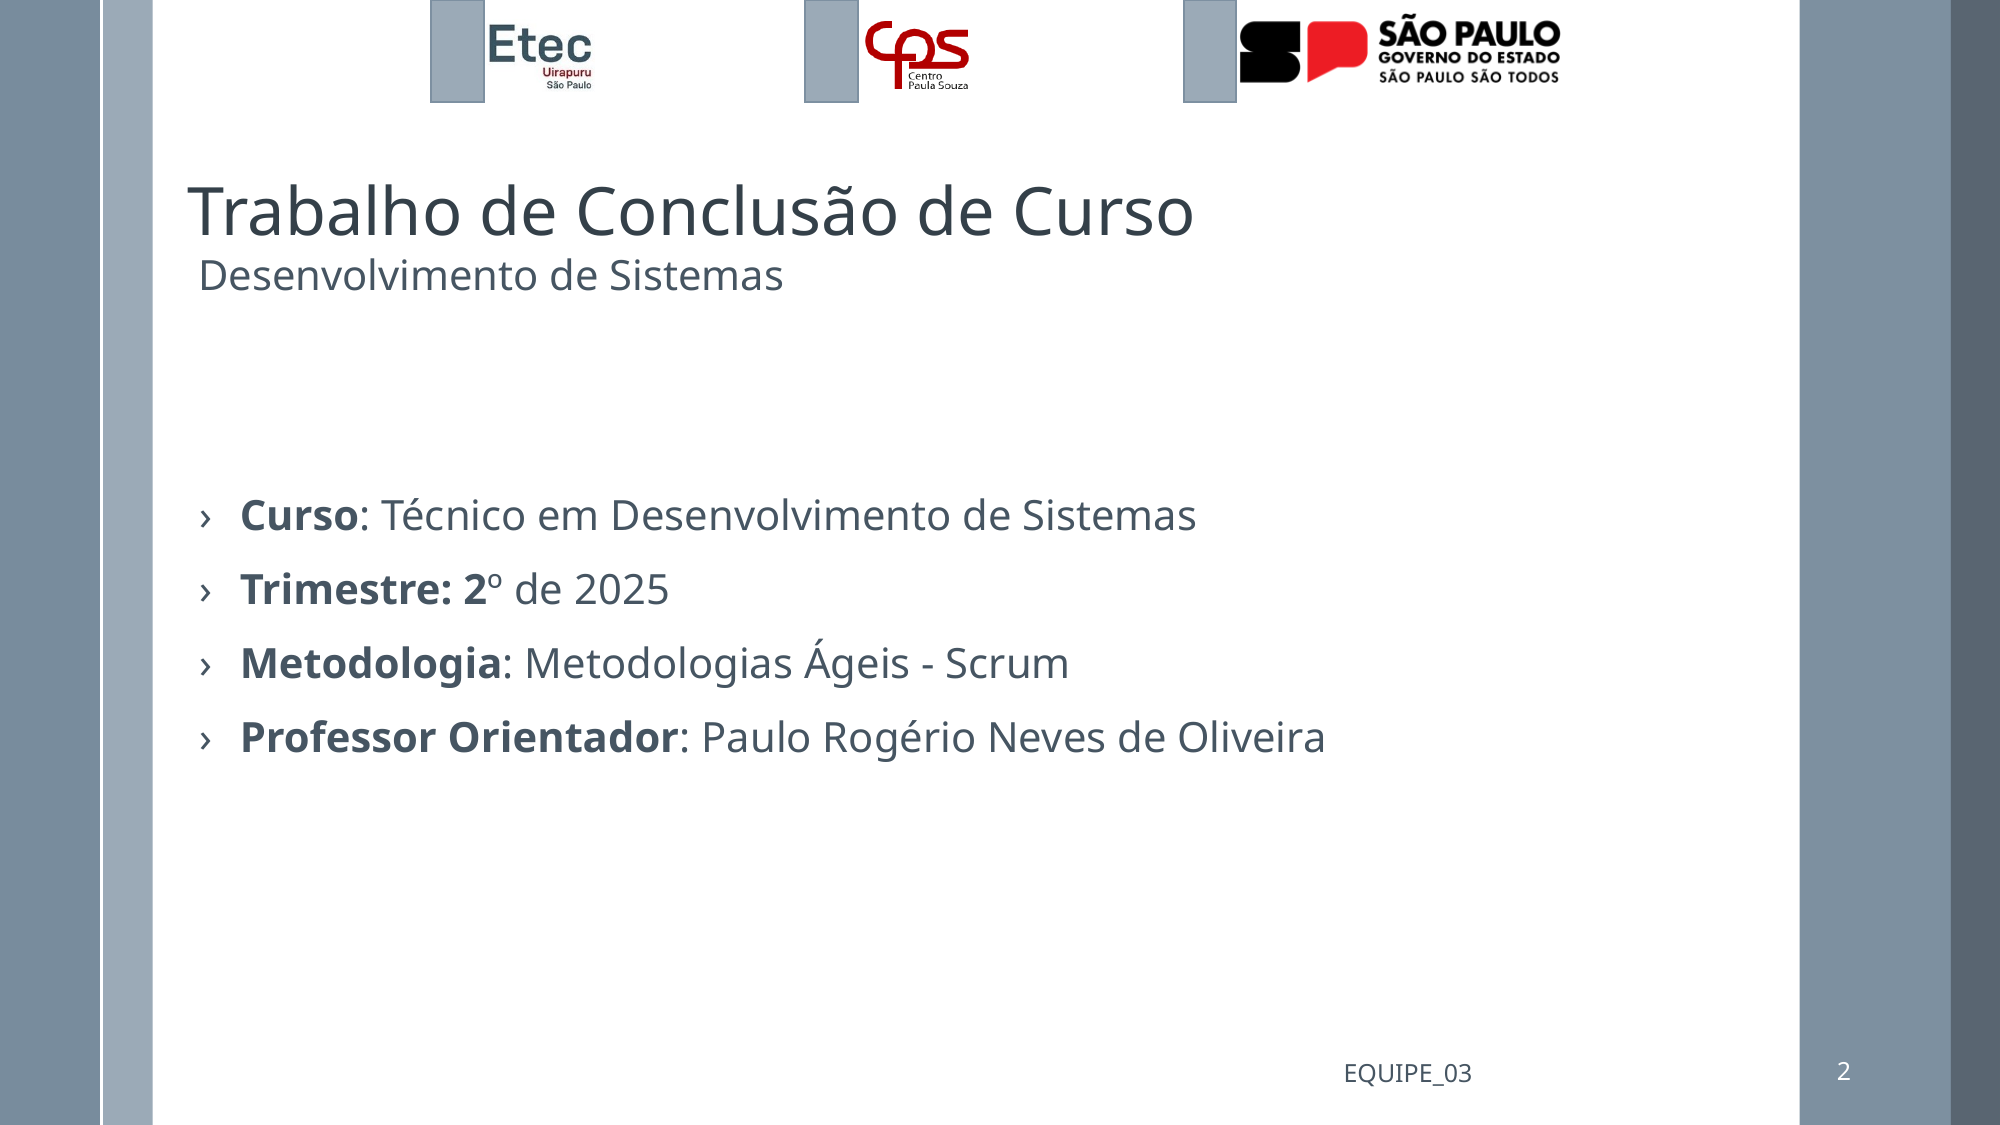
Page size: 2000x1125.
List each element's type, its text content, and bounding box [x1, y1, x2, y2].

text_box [431, 0, 1566, 102]
title Trabalho de Conclusão de Curso [172, 137, 1223, 258]
subtitle Desenvolvimento de Sistemas [183, 247, 835, 345]
text_box Curso: Técnico em Desenvolvimento de Sistemas Trimestre: 2º de 2025 Metodologia: Metodologias Ágeis - Scrum Professor Orientador: Paulo Rogério Neves de Oliveira [184, 486, 1543, 799]
footer Equipe_03 [1082, 1042, 1734, 1103]
slide_number 2 [1766, 1042, 1867, 1103]
